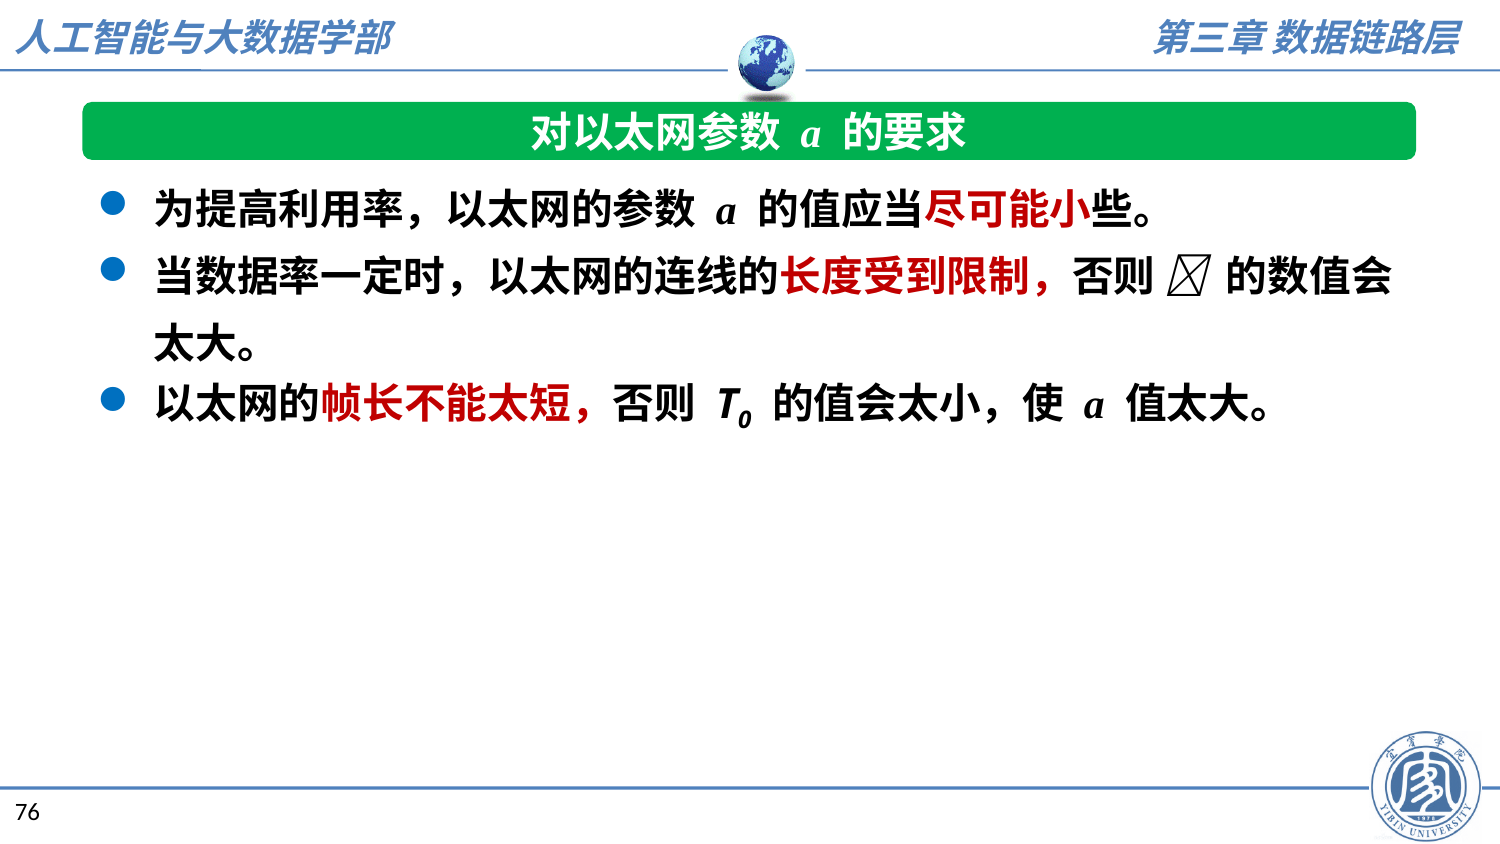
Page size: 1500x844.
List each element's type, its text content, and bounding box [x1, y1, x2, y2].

text_box [983, 101, 1417, 160]
text_box 对以太网参数 a 的要求 [515, 98, 983, 163]
text_box 为提高利用率，以太网的参数 a 的值应当尽可能小些。 当数据率一定时，以太网的连线的长度受到限制，否则  的数值会太大。 以太网的帧长不能太短，否则 T0 的值会太小，使 a 值太大。 [82, 159, 1416, 441]
picture [736, 33, 796, 98]
text_box [82, 101, 515, 160]
slide_number 76 [0, 787, 350, 833]
